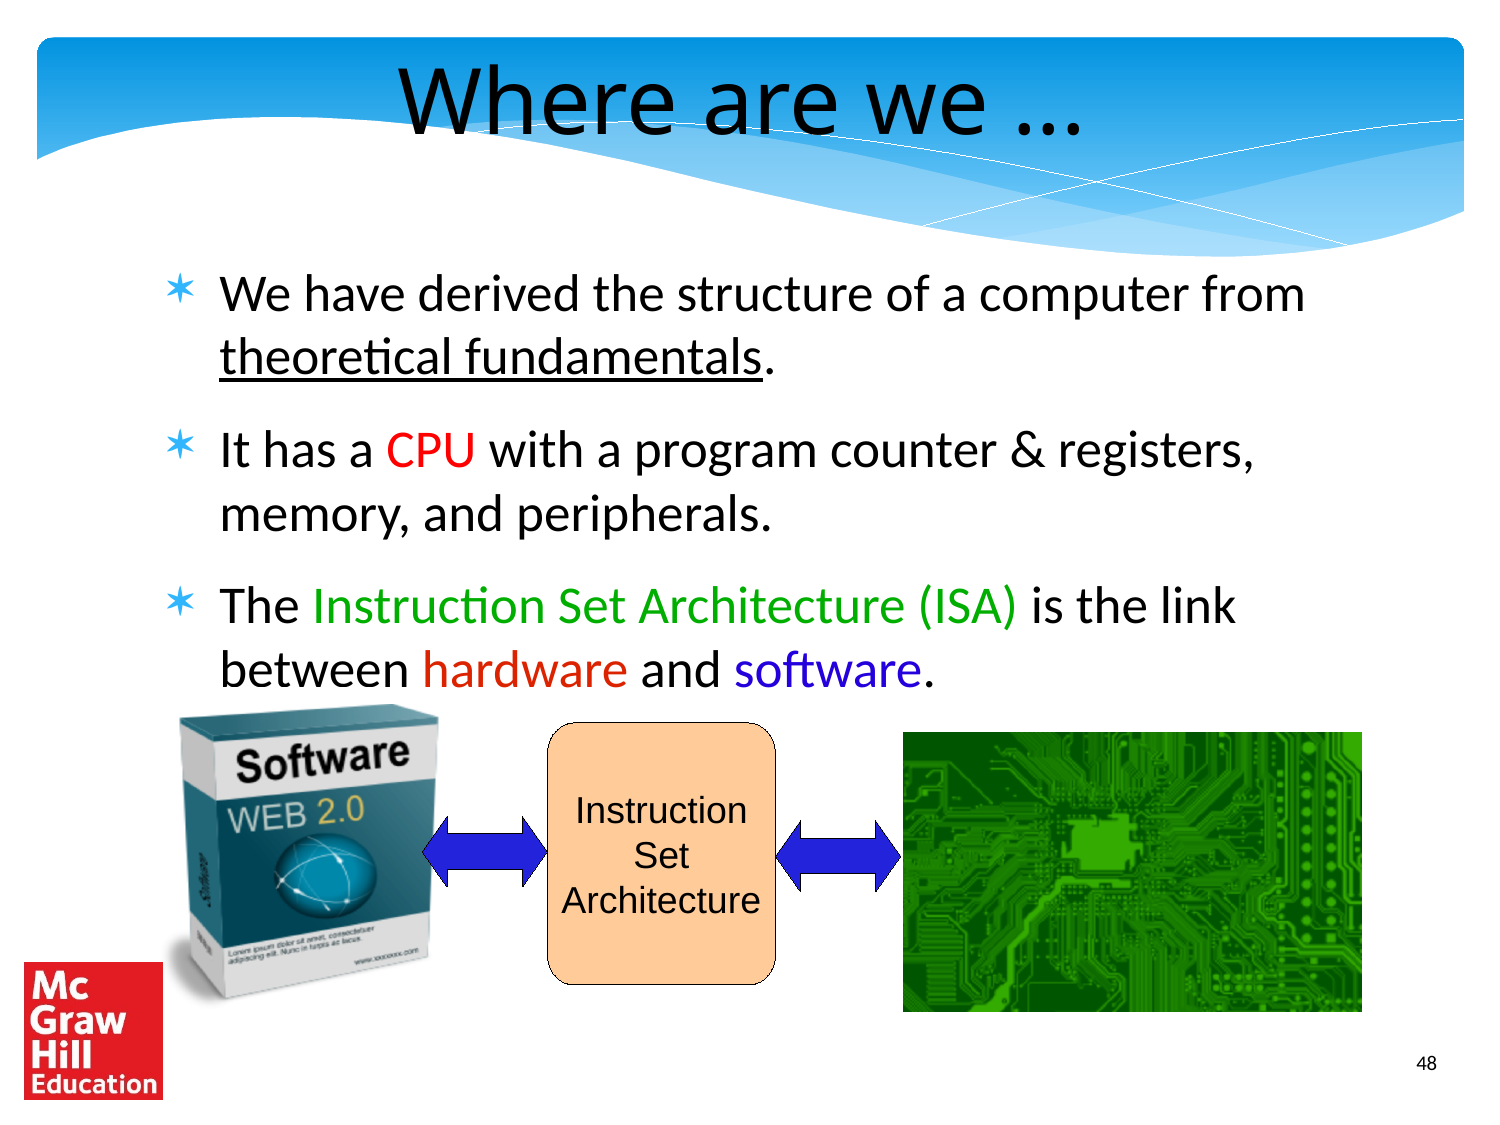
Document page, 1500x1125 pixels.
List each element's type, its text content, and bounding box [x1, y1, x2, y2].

text_box [458, 816, 548, 887]
text_box [775, 820, 885, 892]
picture [24, 687, 454, 1101]
text_box 48 [1401, 1042, 1494, 1103]
list We have derived the structure of a computer from theoretical fundamentals. It has a CPU with a program counter & registers, memory, and peripherals. The Instruction Set Architecture (ISA) is the link between hardware and software. [150, 257, 1425, 700]
title Where are we ... [133, 21, 1350, 175]
text_box Instruction Set Architecture [547, 722, 776, 985]
picture [891, 716, 1389, 1038]
